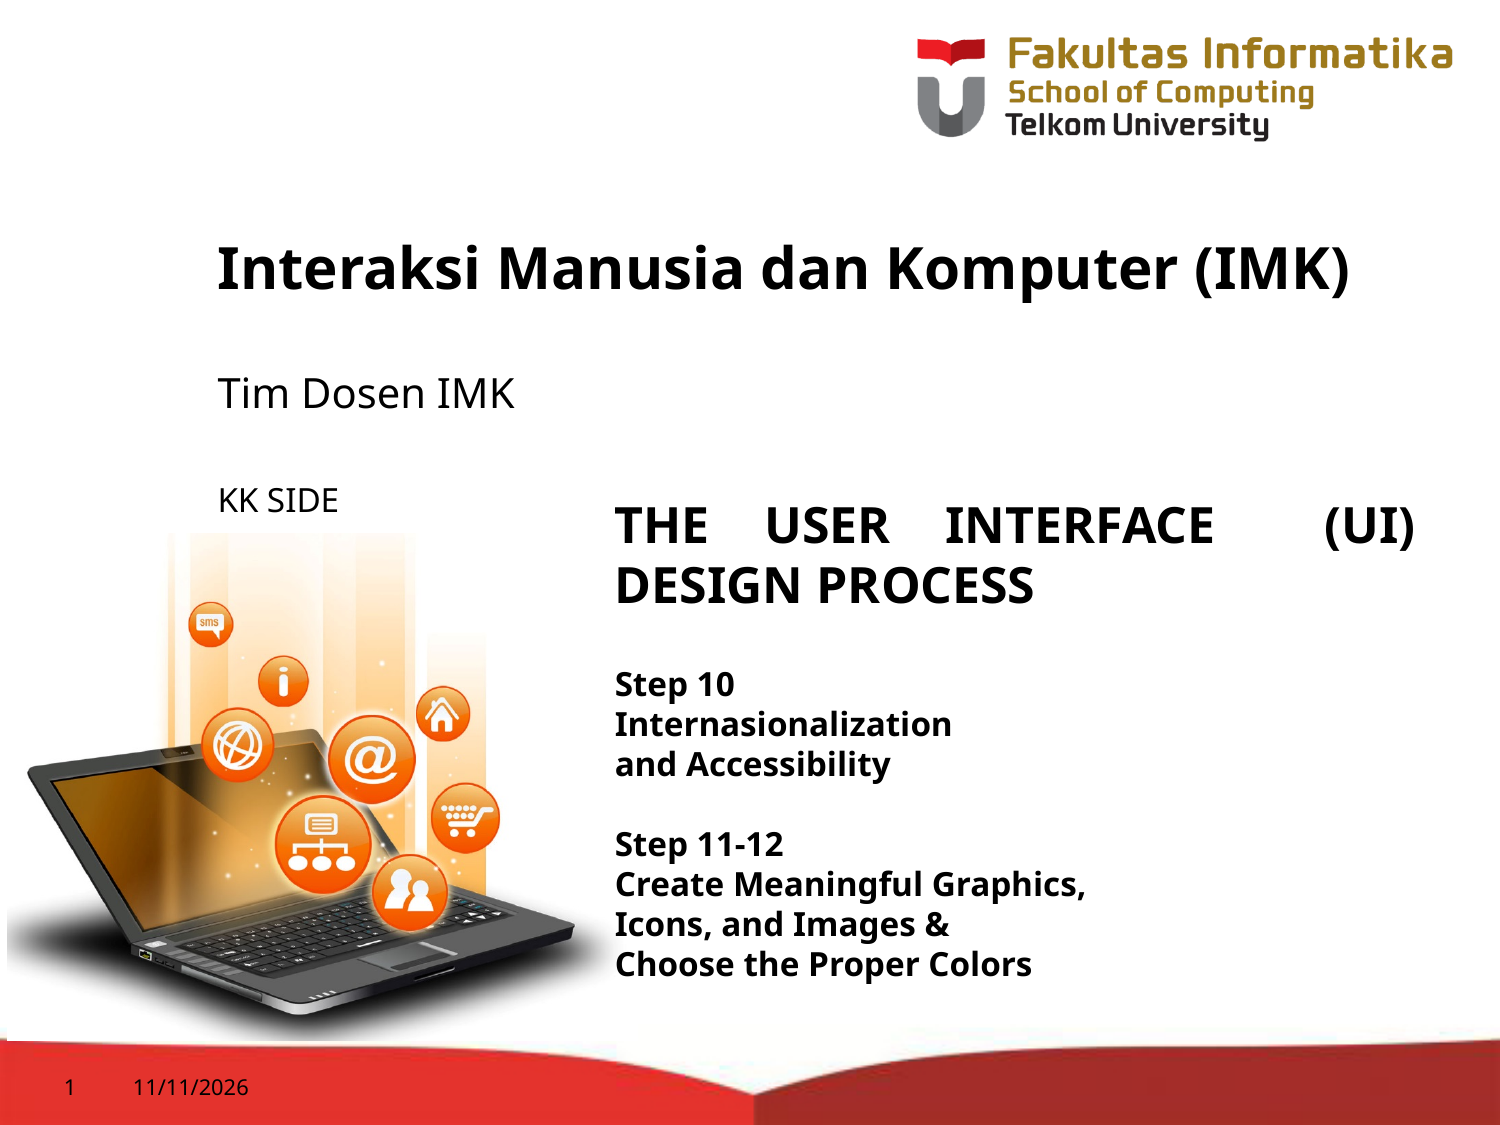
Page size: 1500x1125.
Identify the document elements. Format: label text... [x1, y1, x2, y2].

picture [0, 533, 1500, 1125]
list KK SIDE [202, 471, 1500, 534]
title Interaksi Manusia dan Komputer (IMK) [202, 208, 1500, 334]
picture [916, 35, 1453, 142]
subtitle Tim Dosen IMK [202, 365, 1500, 436]
text_box THE USER INTERFACE (UI) DESIGN PROCESS Step 10 Internasionalization and Accessibility Step 11-12 Create Meaningful Graphics, Icons, and Images & Choose the Proper Colors [600, 485, 1431, 991]
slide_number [132, 1058, 403, 1119]
slide_number 1 [63, 1058, 123, 1119]
